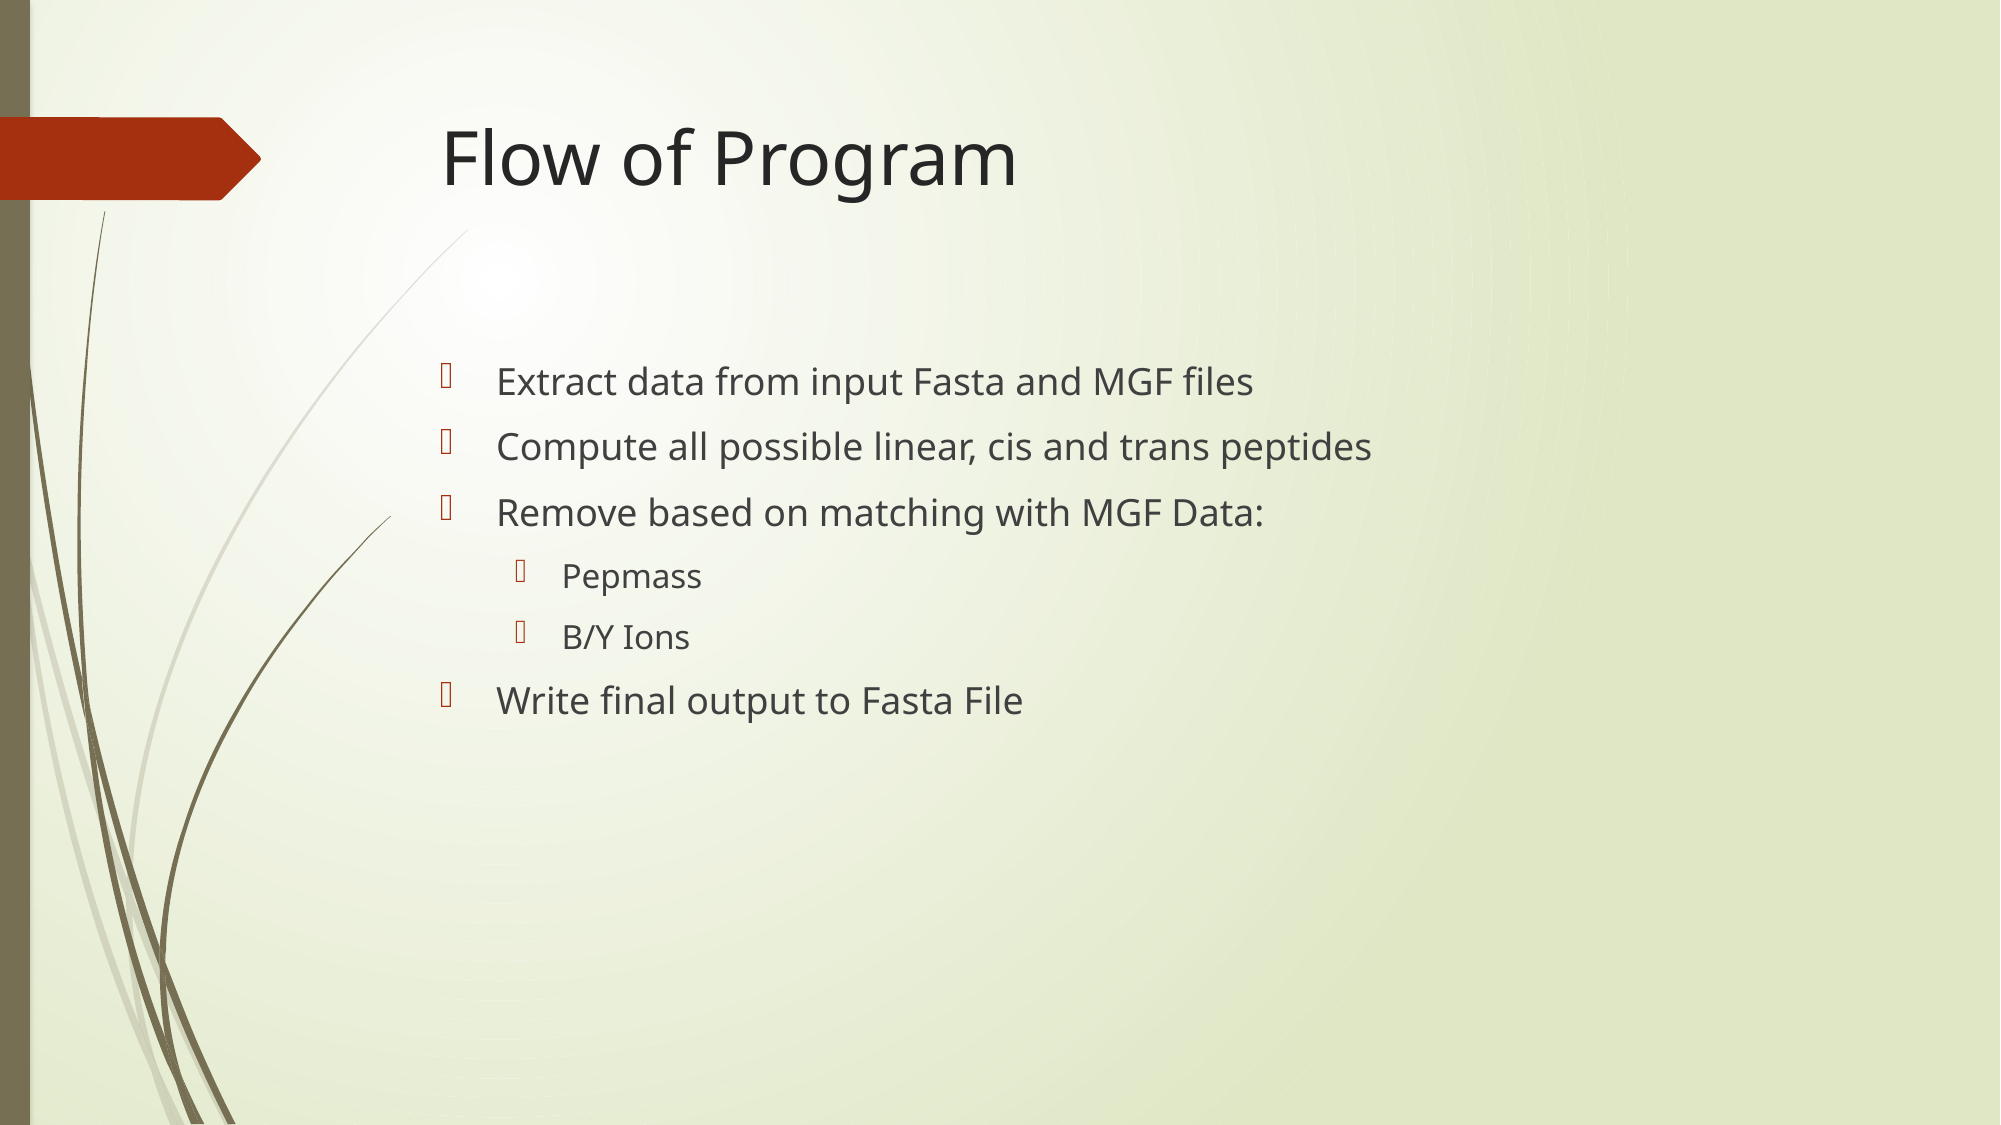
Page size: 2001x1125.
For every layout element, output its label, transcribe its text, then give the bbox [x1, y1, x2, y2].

list Extract data from input Fasta and MGF files Compute all possible linear, cis and trans peptides Remove based on matching with MGF Data: Pepmass B/Y Ions Write final output to Fasta File [424, 350, 1888, 970]
title Flow of Program [425, 102, 1888, 313]
